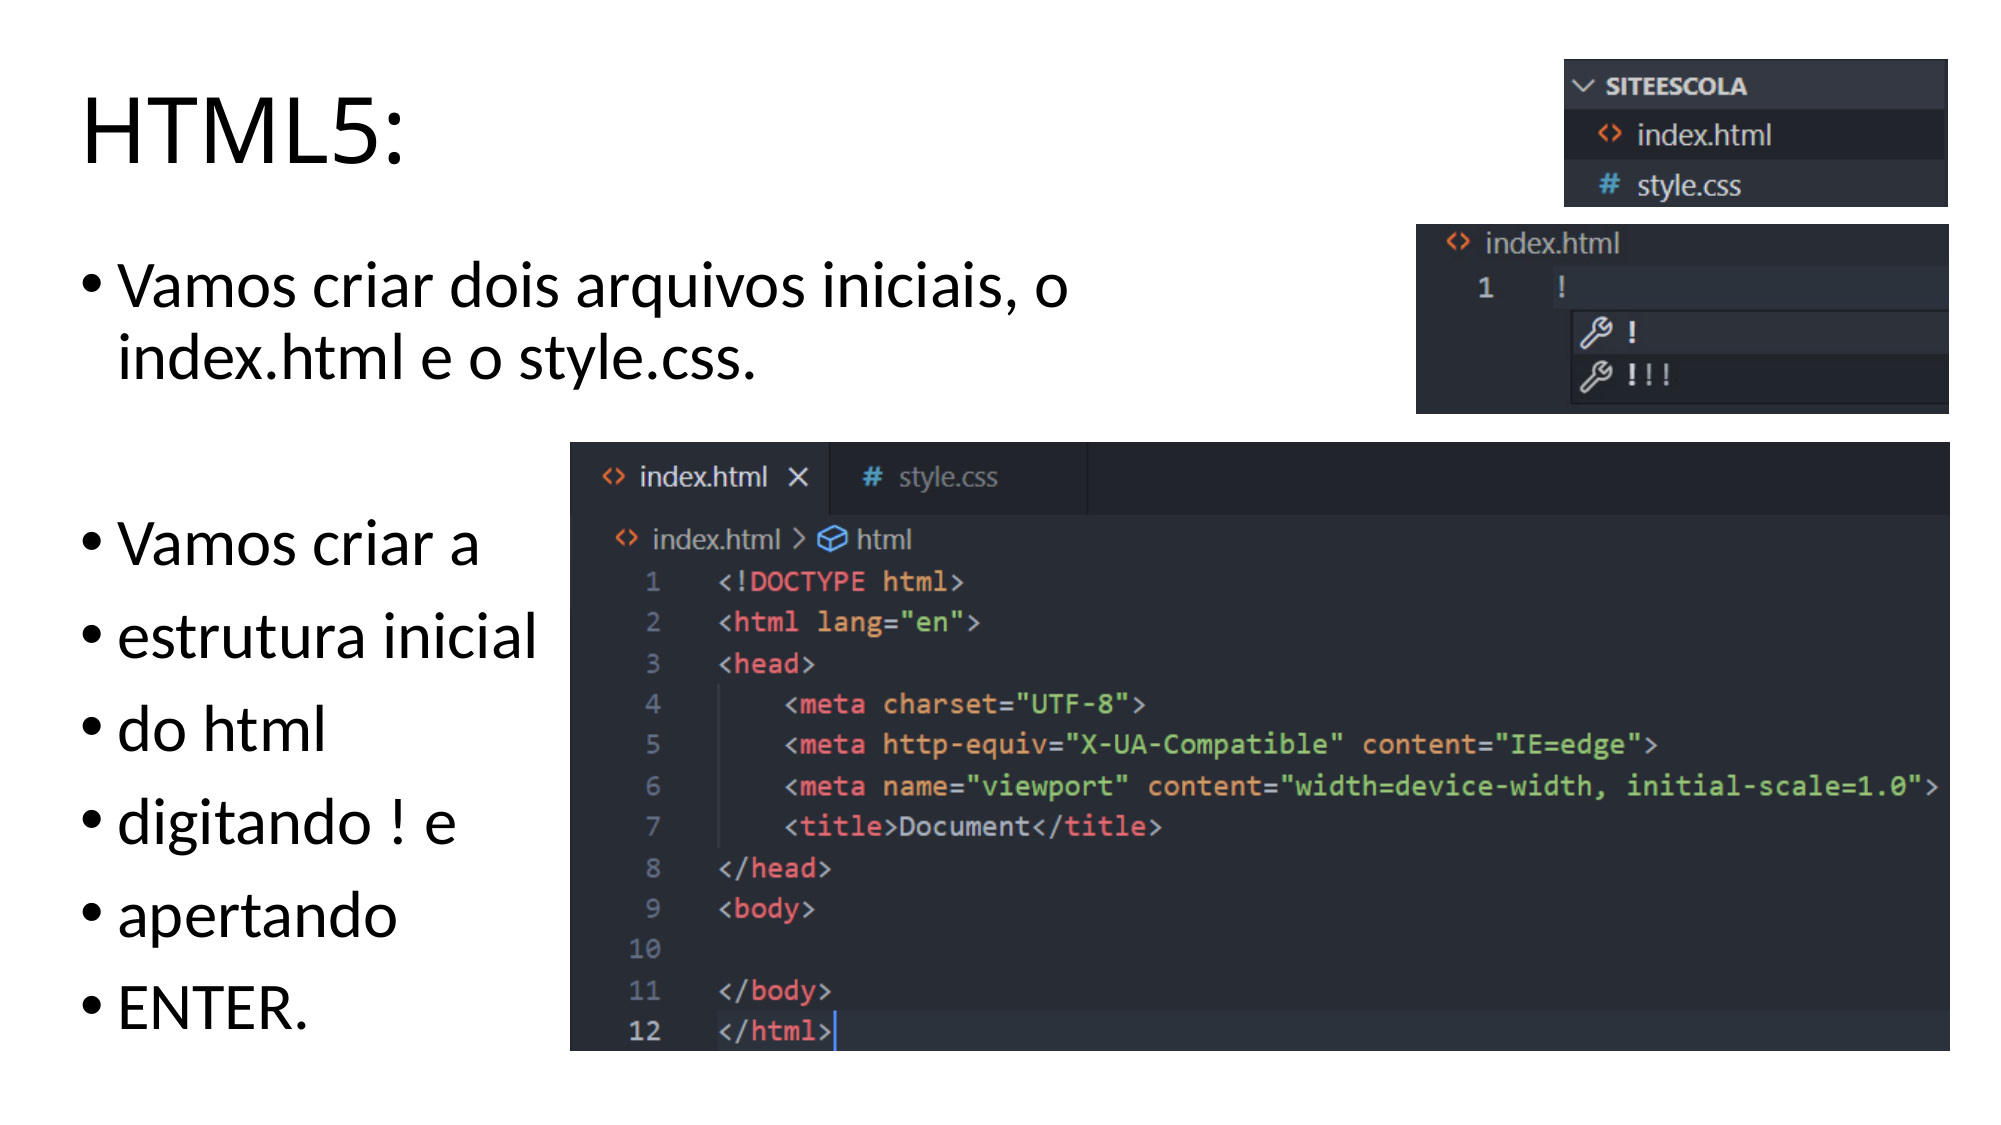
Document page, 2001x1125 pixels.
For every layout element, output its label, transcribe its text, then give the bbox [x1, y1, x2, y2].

text_box Vamos criar dois arquivos iniciais, o index.html e o style.css. Vamos criar a estrutura inicial do html digitando ! e apertando ENTER. [64, 242, 1388, 1078]
picture [1415, 224, 1949, 414]
picture [569, 442, 1950, 1051]
picture [1564, 59, 1948, 207]
text_box HTML5: [64, 61, 1426, 207]
